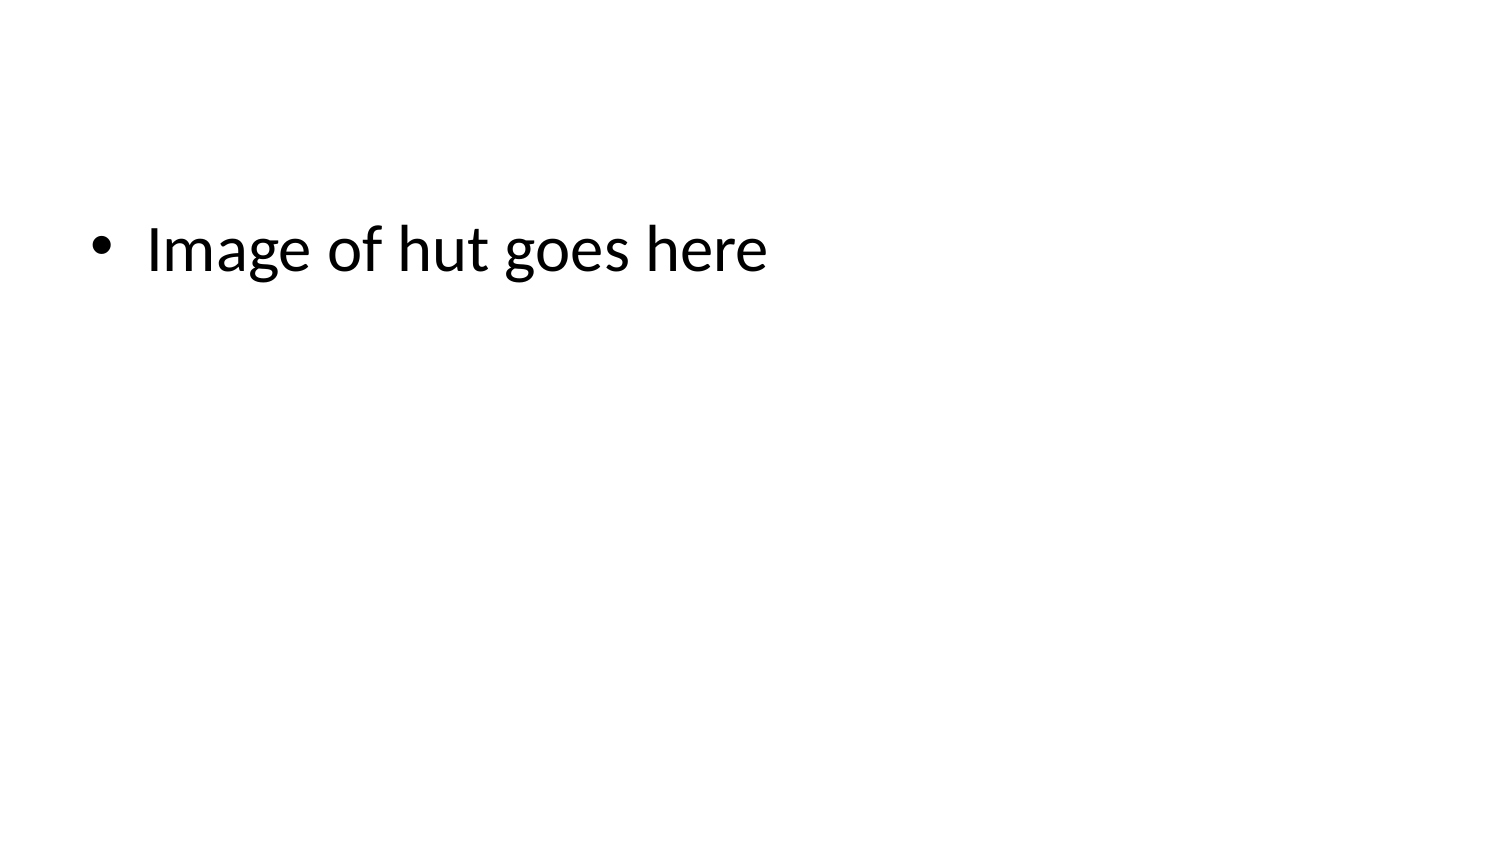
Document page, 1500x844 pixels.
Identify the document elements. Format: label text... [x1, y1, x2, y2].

list Image of hut goes here [75, 196, 1425, 754]
